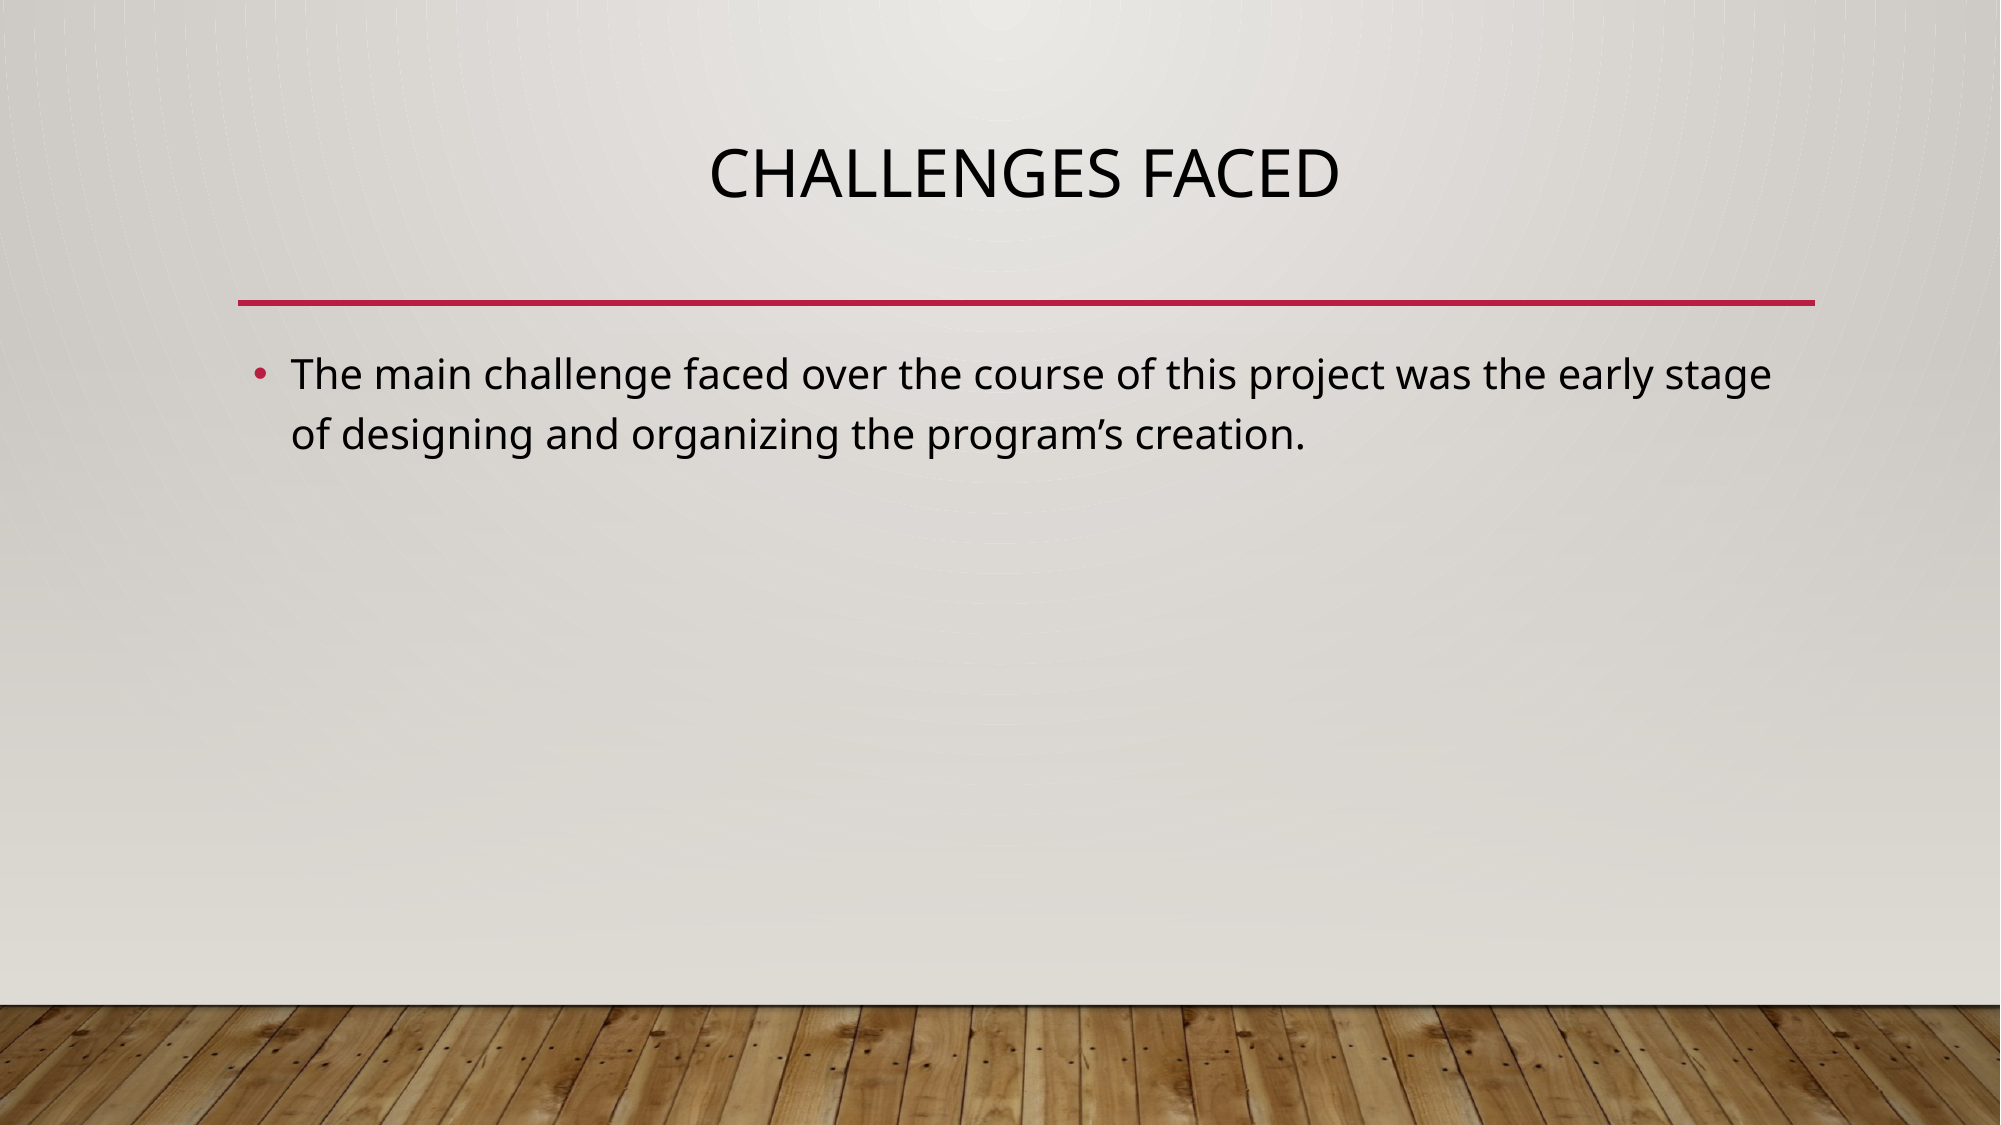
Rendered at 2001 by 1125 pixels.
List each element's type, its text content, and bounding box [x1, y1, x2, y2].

picture [0, 1005, 2000, 1125]
list The main challenge faced over the course of this project was the early stage of designing and organizing the program’s creation. [238, 330, 1814, 897]
title Challenges Faced [238, 131, 1814, 305]
